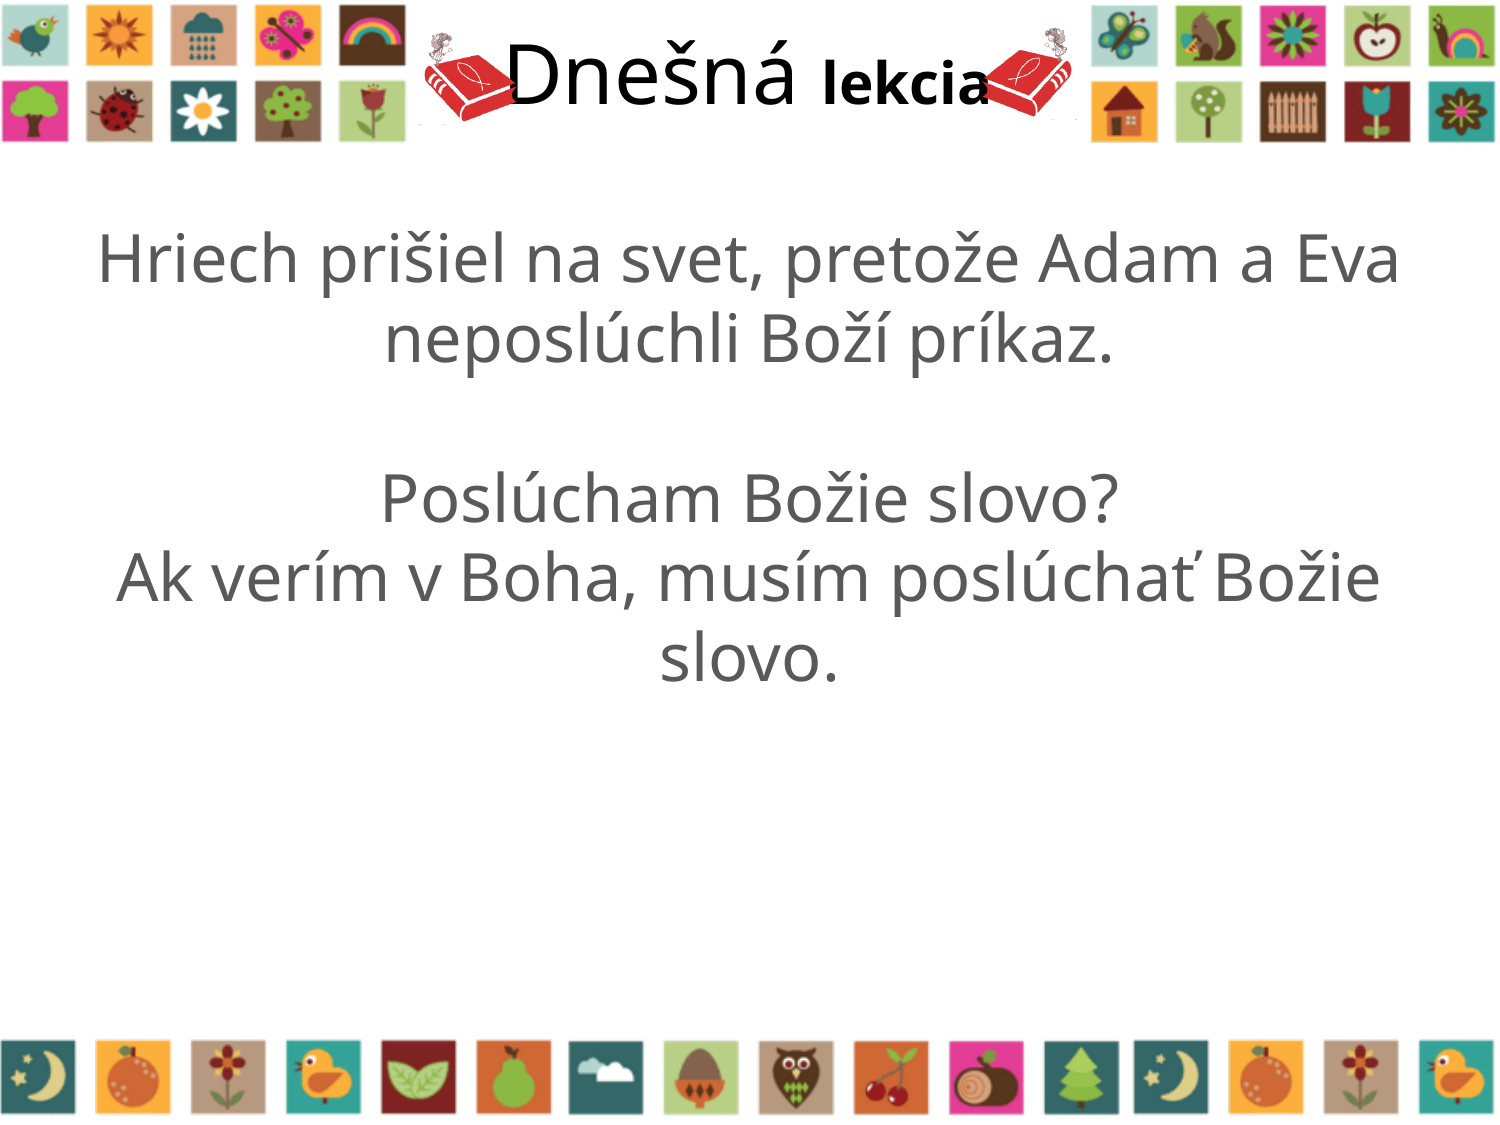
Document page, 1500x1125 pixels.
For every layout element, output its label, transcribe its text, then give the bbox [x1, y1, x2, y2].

text_box Hriech prišiel na svet, pretože Adam a Eva neposlúchli Boží príkaz. Poslúcham Božie slovo? Ak verím v Boha, musím poslúchať Božie slovo. [76, 208, 1424, 703]
picture [950, 3, 1500, 150]
text_box Dnešná lekcia [425, 13, 1077, 129]
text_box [0, 1028, 1500, 1118]
picture [0, 3, 550, 150]
